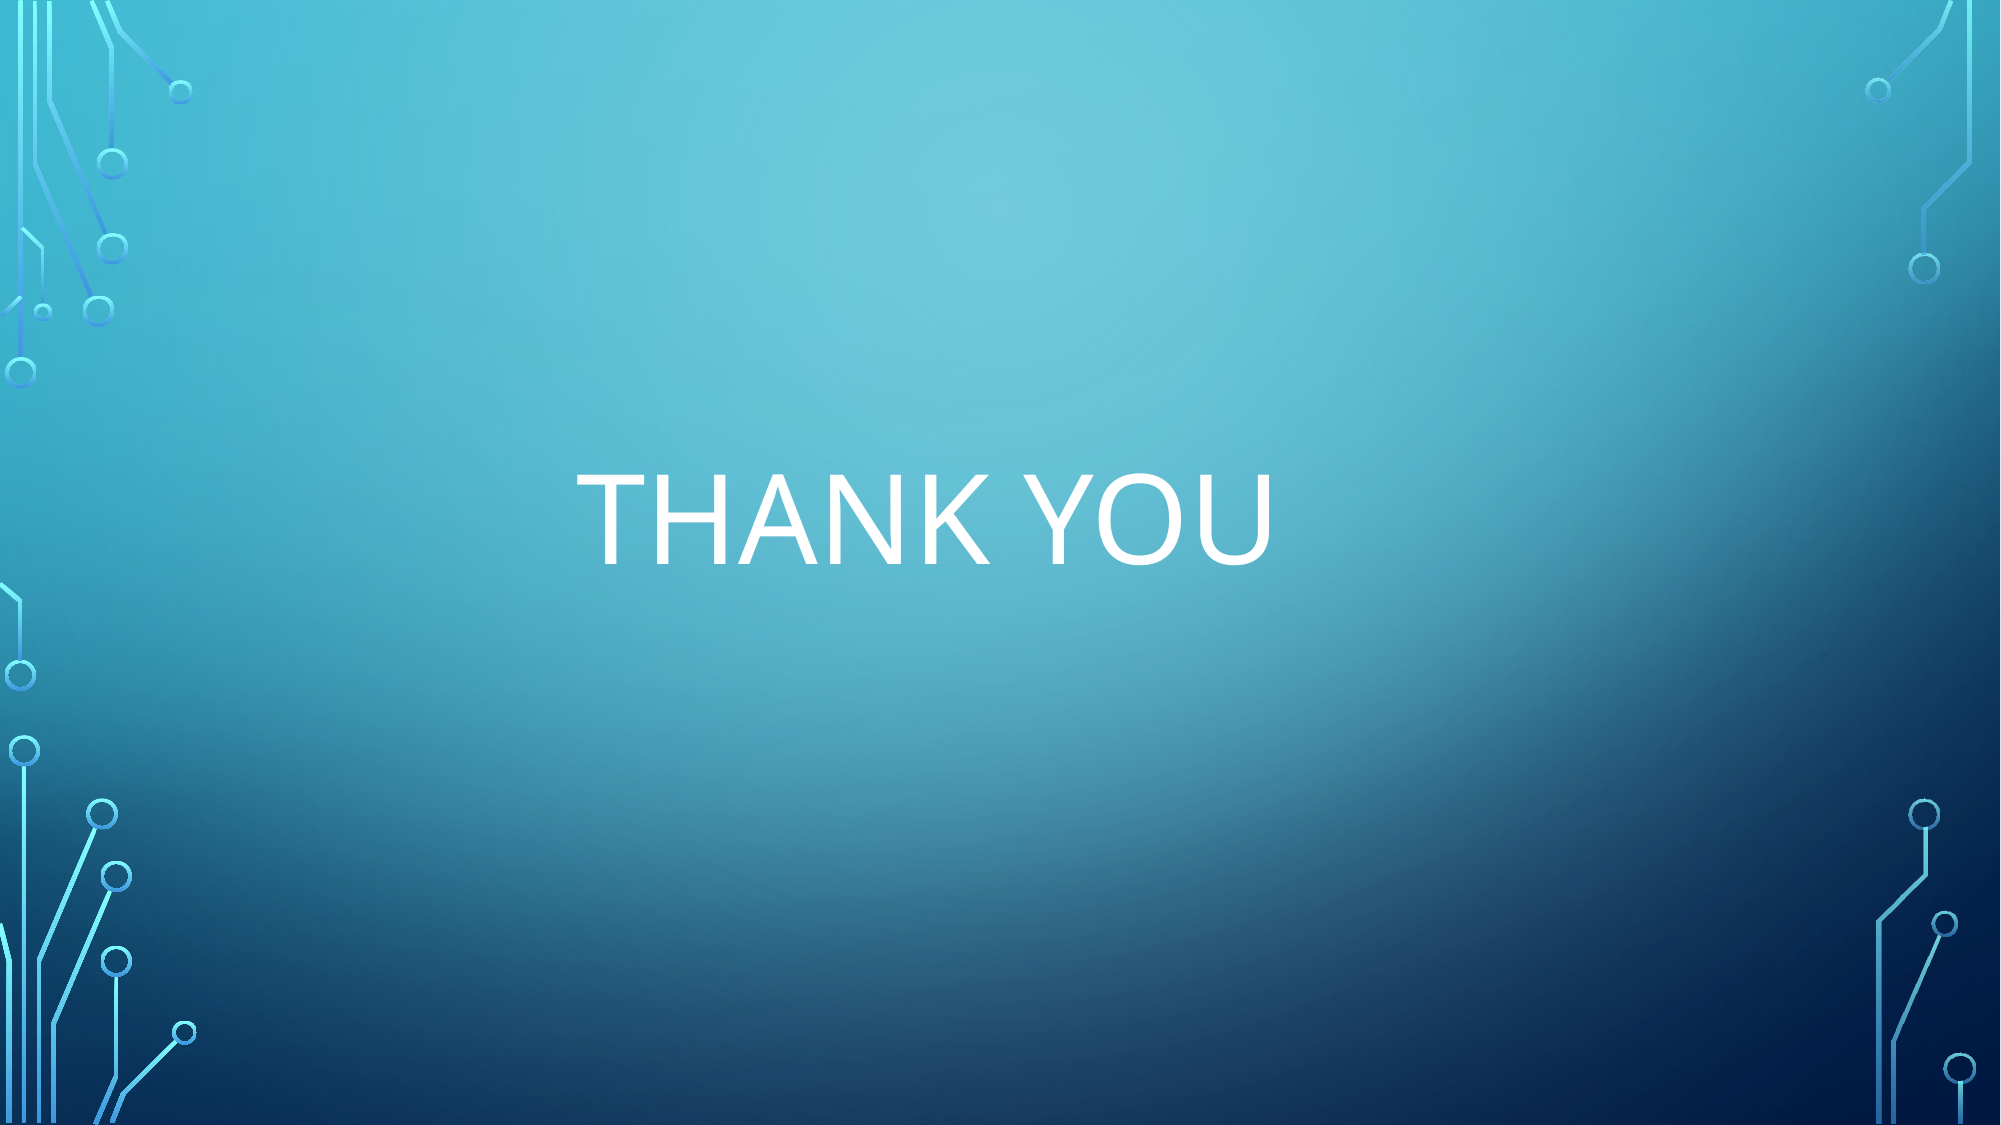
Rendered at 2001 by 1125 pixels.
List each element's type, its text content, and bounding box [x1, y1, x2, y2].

title Thank you [561, 403, 2000, 646]
